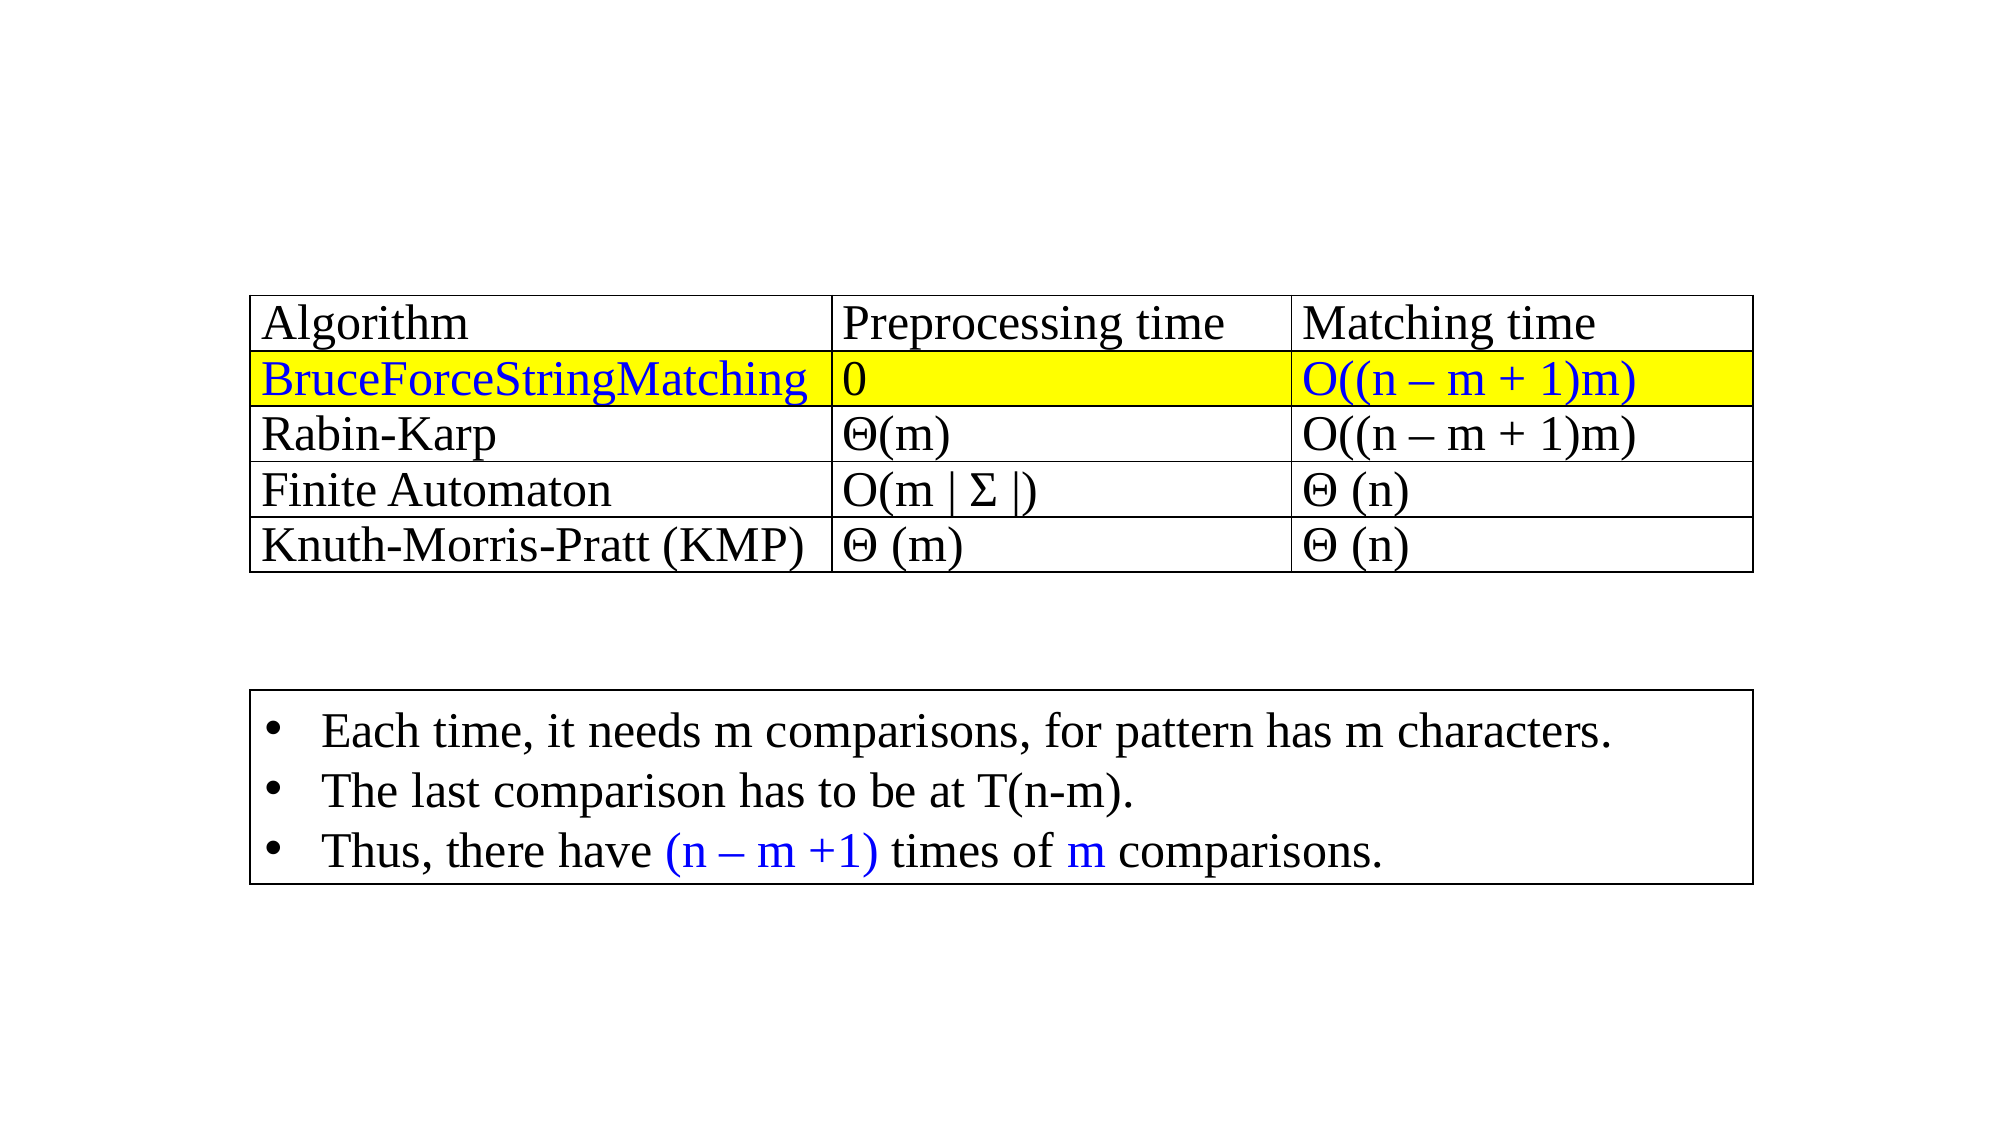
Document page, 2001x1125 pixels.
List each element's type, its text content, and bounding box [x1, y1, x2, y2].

table_cell 0 [833, 352, 1291, 405]
table_cell BruceForceStringMatching [251, 352, 831, 405]
table_cell Θ (n) [1292, 518, 1752, 571]
table_cell Θ (m) [833, 518, 1291, 571]
table_cell Finite Automaton [251, 462, 831, 516]
table_header Matching time [1292, 296, 1752, 350]
table_header Algorithm [251, 296, 831, 350]
table_header Preprocessing time [833, 296, 1291, 350]
text_box Each time, it needs m comparisons, for pattern has m characters. The last comparison has to be at T(n-m). Thus, there have (n – m +1) times of m comparisons. [249, 689, 1754, 885]
table_cell O((n – m + 1)m) [1292, 352, 1752, 405]
table_cell O(m | Σ |) [833, 462, 1291, 516]
table_cell Θ (n) [1292, 462, 1752, 516]
table_cell Θ(m) [833, 407, 1291, 461]
table_cell O((n – m + 1)m) [1292, 407, 1752, 461]
table_cell Rabin-Karp [251, 407, 831, 461]
table_cell Knuth-Morris-Pratt (KMP) [251, 518, 831, 571]
